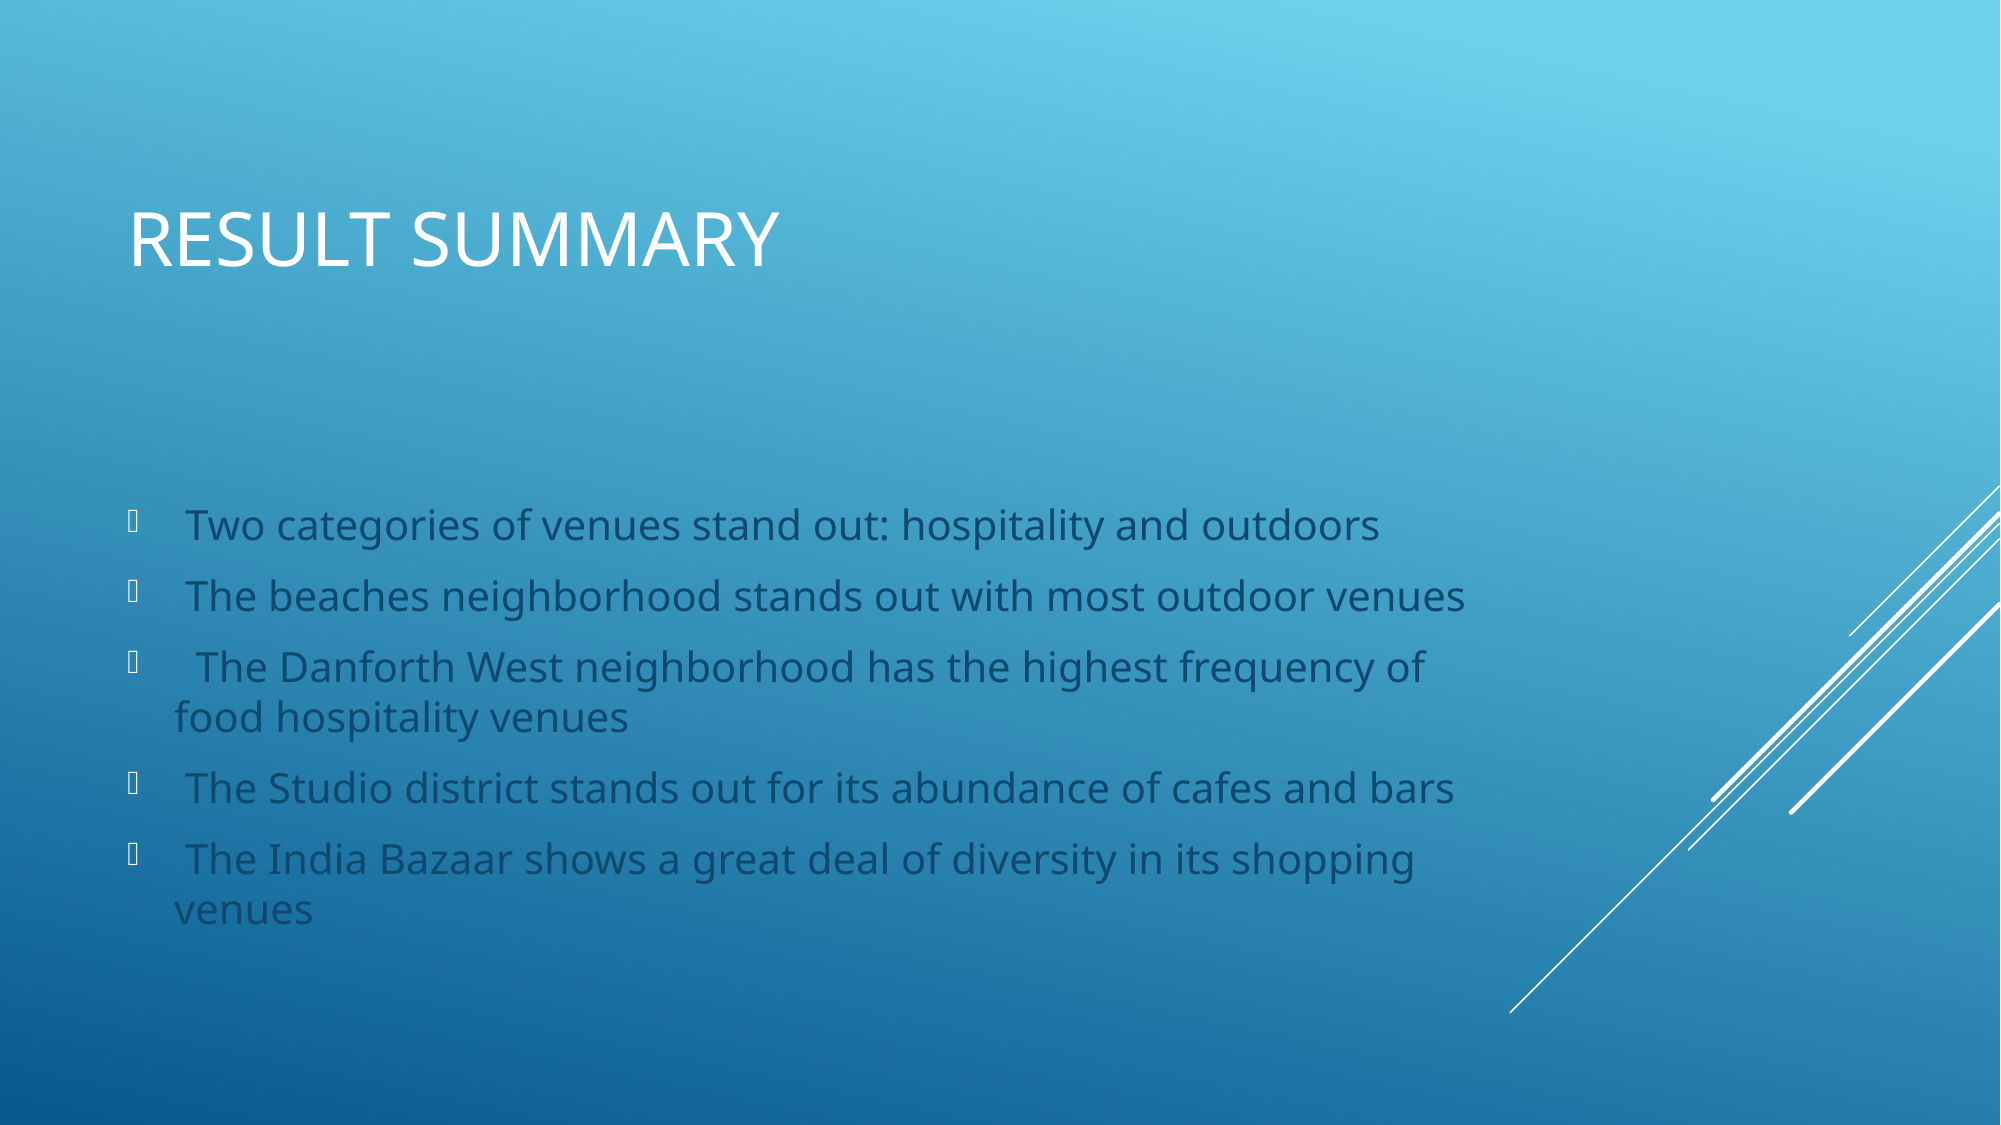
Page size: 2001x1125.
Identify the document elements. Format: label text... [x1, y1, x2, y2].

list Two categories of venues stand out: hospitality and outdoors The beaches neighborhood stands out with most outdoor venues The Danforth West neighborhood has the highest frequency of food hospitality venues The Studio district stands out for its abundance of cafes and bars The India Bazaar shows a great deal of diversity in its shopping venues [112, 419, 1513, 1013]
title Result Summary [112, 112, 1513, 360]
